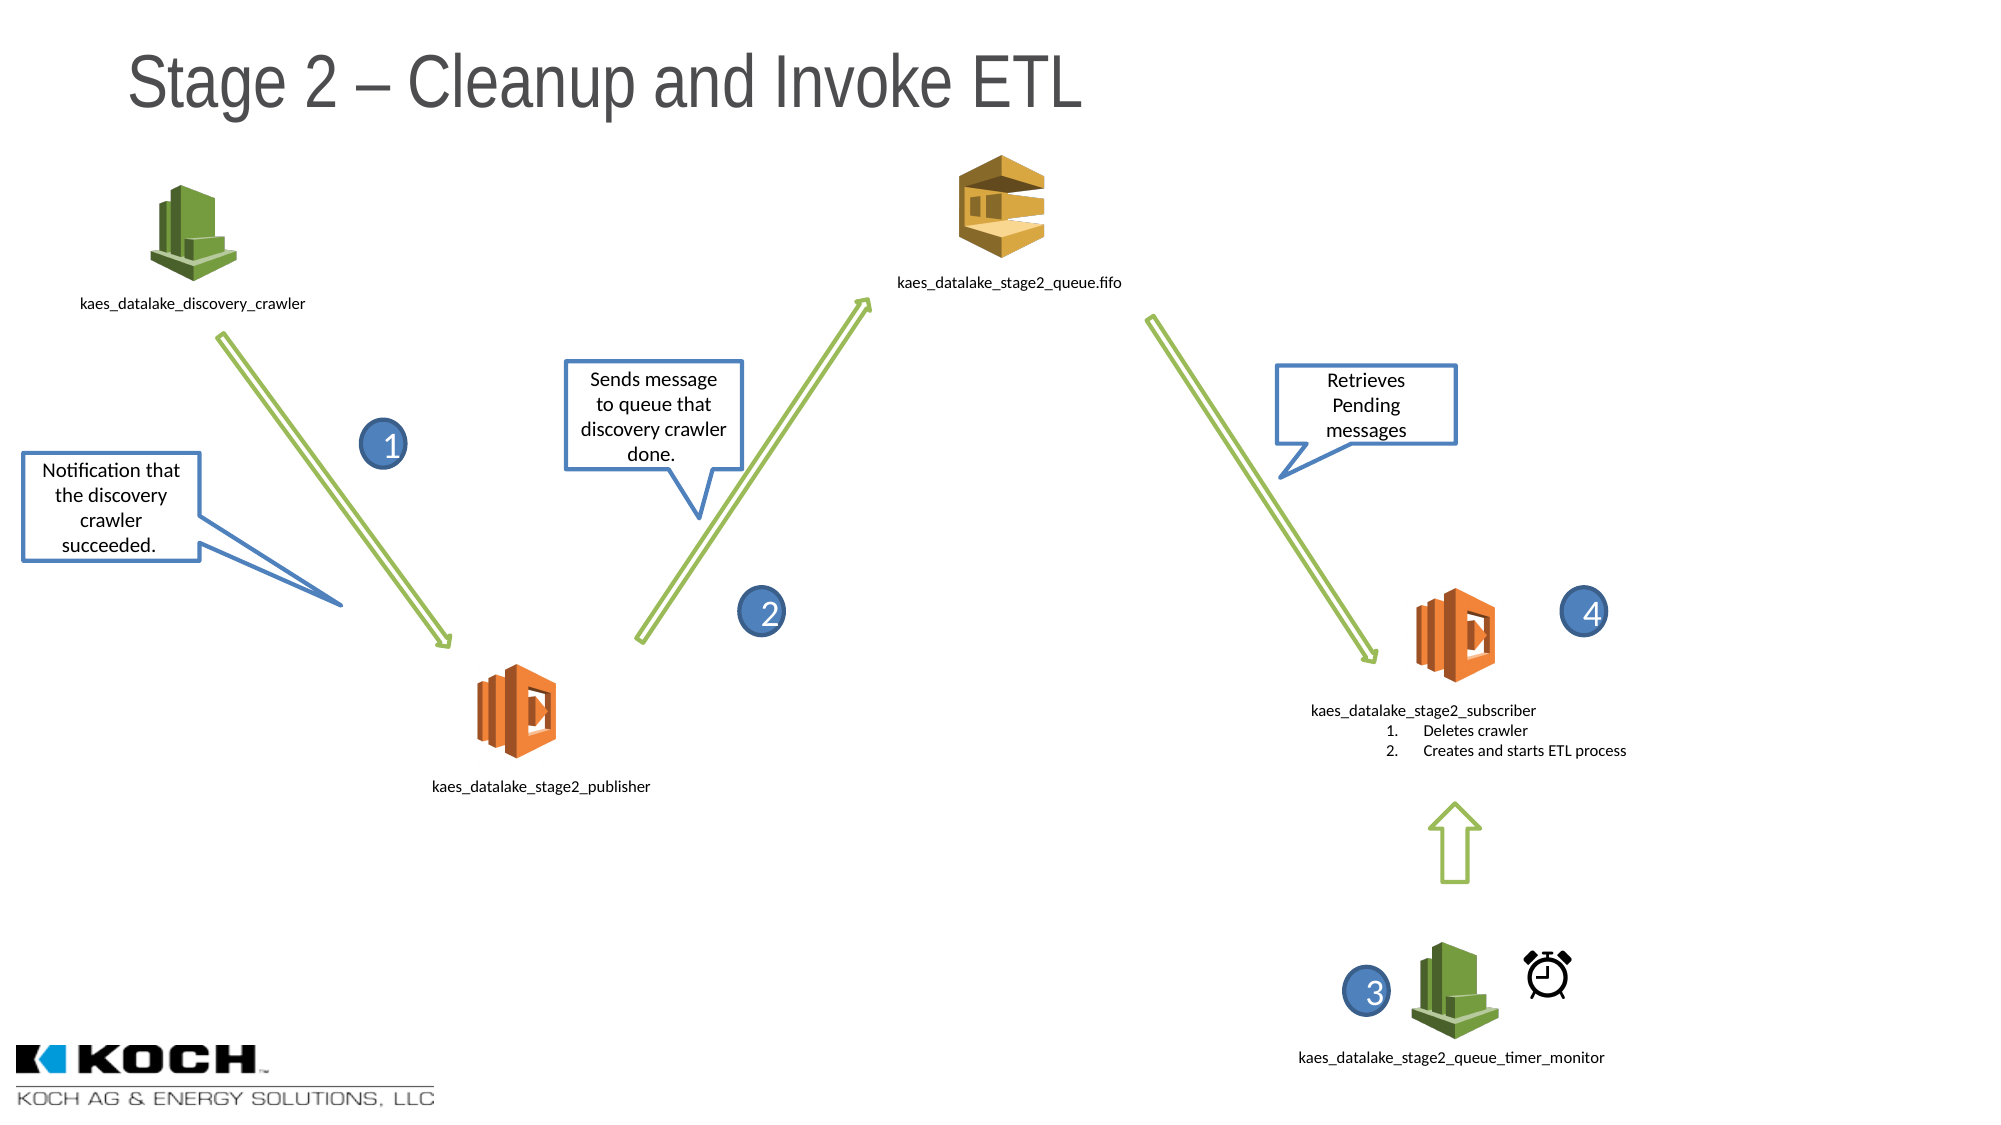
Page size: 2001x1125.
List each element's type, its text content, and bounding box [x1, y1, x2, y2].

text_box Notification that the discovery crawler succeeded. [21, 450, 344, 608]
text_box 3 [1342, 964, 1391, 1017]
picture [1396, 576, 1514, 694]
picture [16, 1045, 434, 1109]
text_box kaes_datalake_stage2_publisher [417, 767, 680, 803]
text_box kaes_datalake_stage2_queue_timer_monitor [1283, 1039, 1627, 1075]
picture [958, 154, 1045, 259]
text_box [1427, 801, 1483, 885]
picture [1512, 940, 1582, 1009]
text_box kaes_datalake_discovery_crawler [65, 285, 380, 321]
text_box 1 [358, 417, 408, 470]
text_box Sends message to queue that discovery crawler done. [563, 359, 745, 521]
picture [458, 653, 575, 771]
text_box Retrieves Pending messages [1274, 363, 1458, 480]
text_box [1144, 313, 1379, 665]
text_box Stage 2 – Cleanup and Invoke ETL [127, 32, 1853, 116]
text_box 2 [737, 585, 786, 638]
text_box [215, 331, 453, 649]
picture [149, 183, 237, 283]
text_box kaes_datalake_stage2_queue.fifo [882, 264, 1198, 299]
text_box kaes_datalake_stage2_subscriber Deletes crawler Creates and starts ETL process [1296, 692, 1681, 767]
text_box 4 [1559, 585, 1609, 638]
text_box [634, 297, 873, 645]
picture [1411, 941, 1499, 1040]
